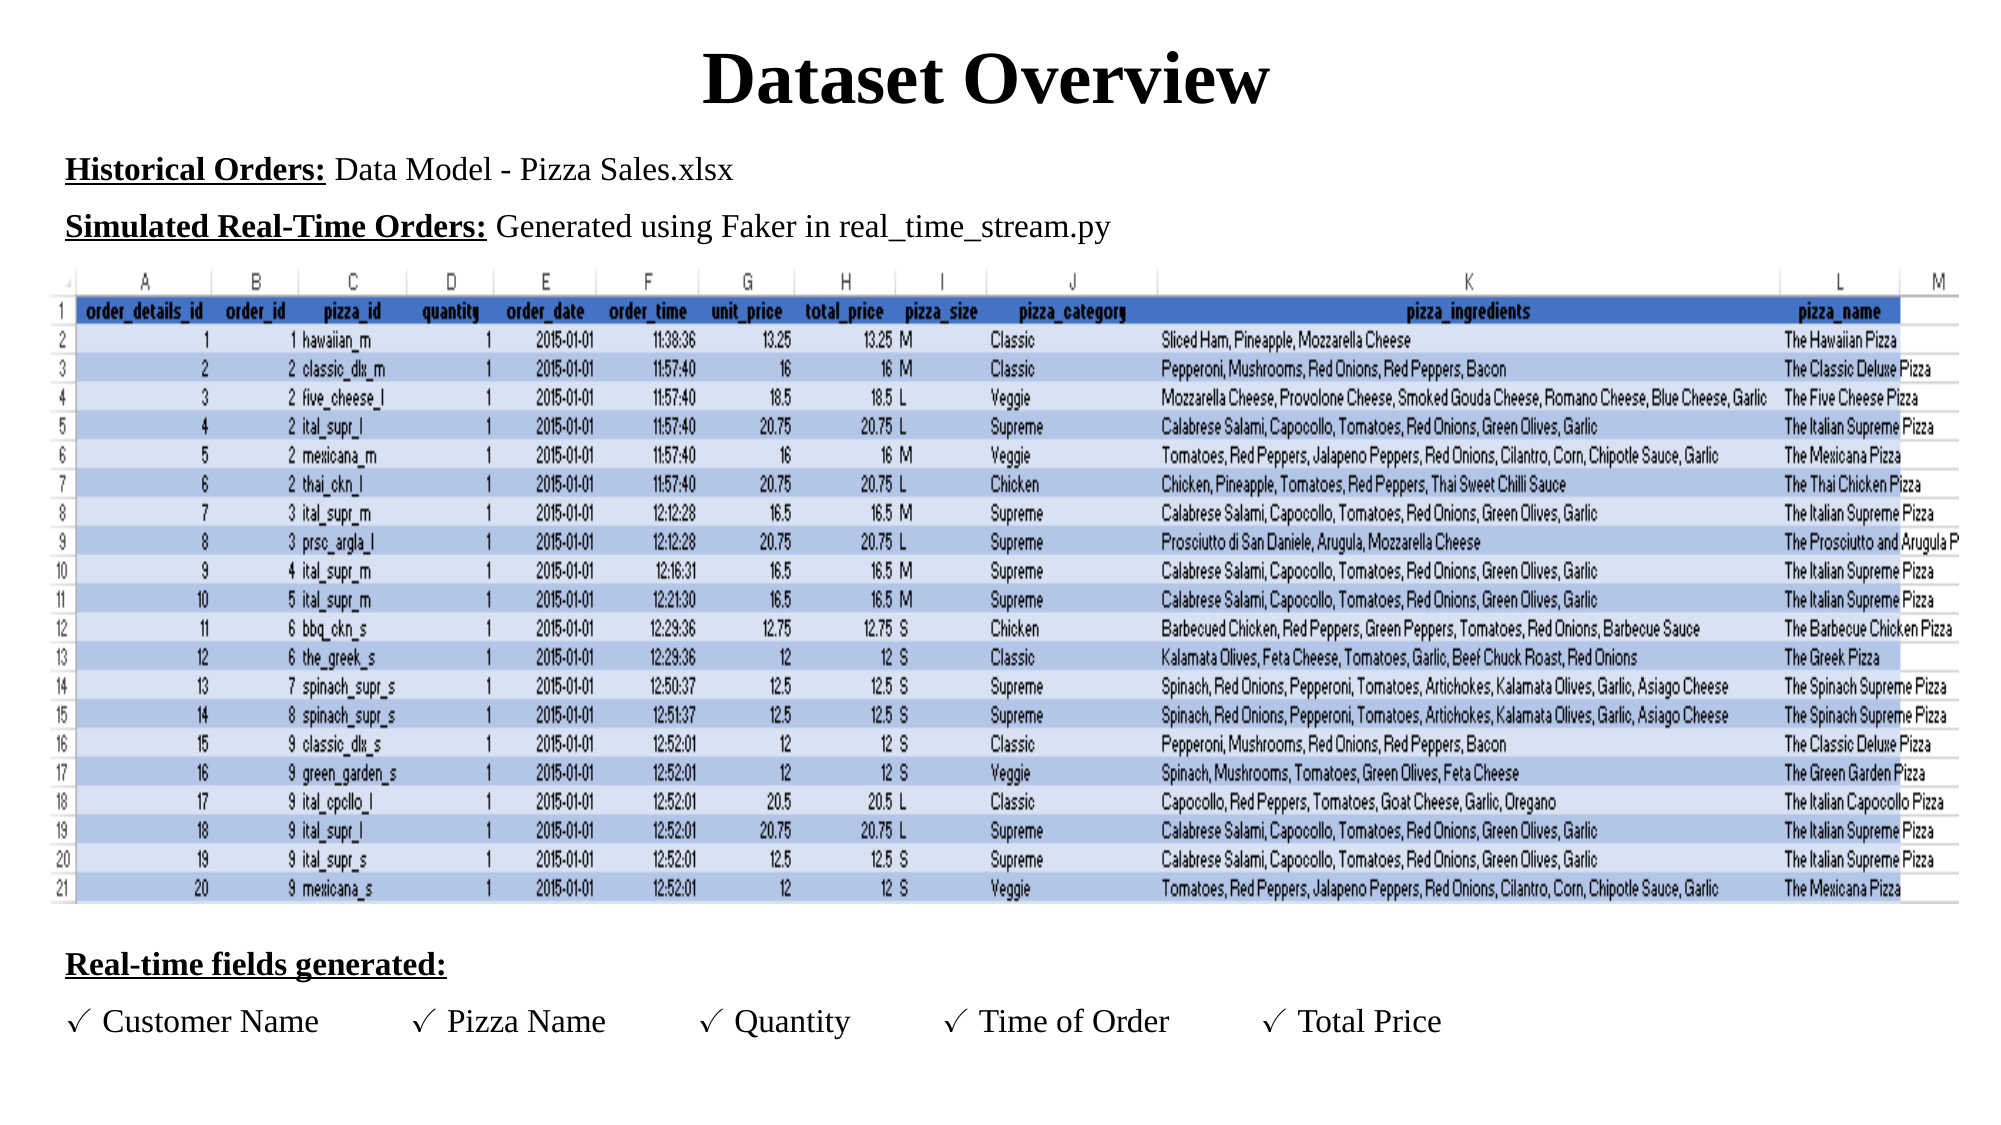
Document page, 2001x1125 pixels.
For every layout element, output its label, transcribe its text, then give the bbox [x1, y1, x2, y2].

list Historical Orders: Data Model - Pizza Sales.xlsx Simulated Real-Time Orders: Generated using Faker in real_time_stream.py Real-time fields generated: ✓ Customer Name ✓ Pizza Name ✓ Quantity ✓ Time of Order ✓ Total Price [50, 144, 1776, 269]
picture [50, 269, 1960, 904]
title Dataset Overview [687, 0, 1313, 144]
list Historical Orders: Data Model - Pizza Sales.xlsx Simulated Real-Time Orders: Generated using Faker in real_time_stream.py Real-time fields generated: ✓ Customer Name ✓ Pizza Name ✓ Quantity ✓ Time of Order ✓ Total Price [50, 904, 1776, 1073]
